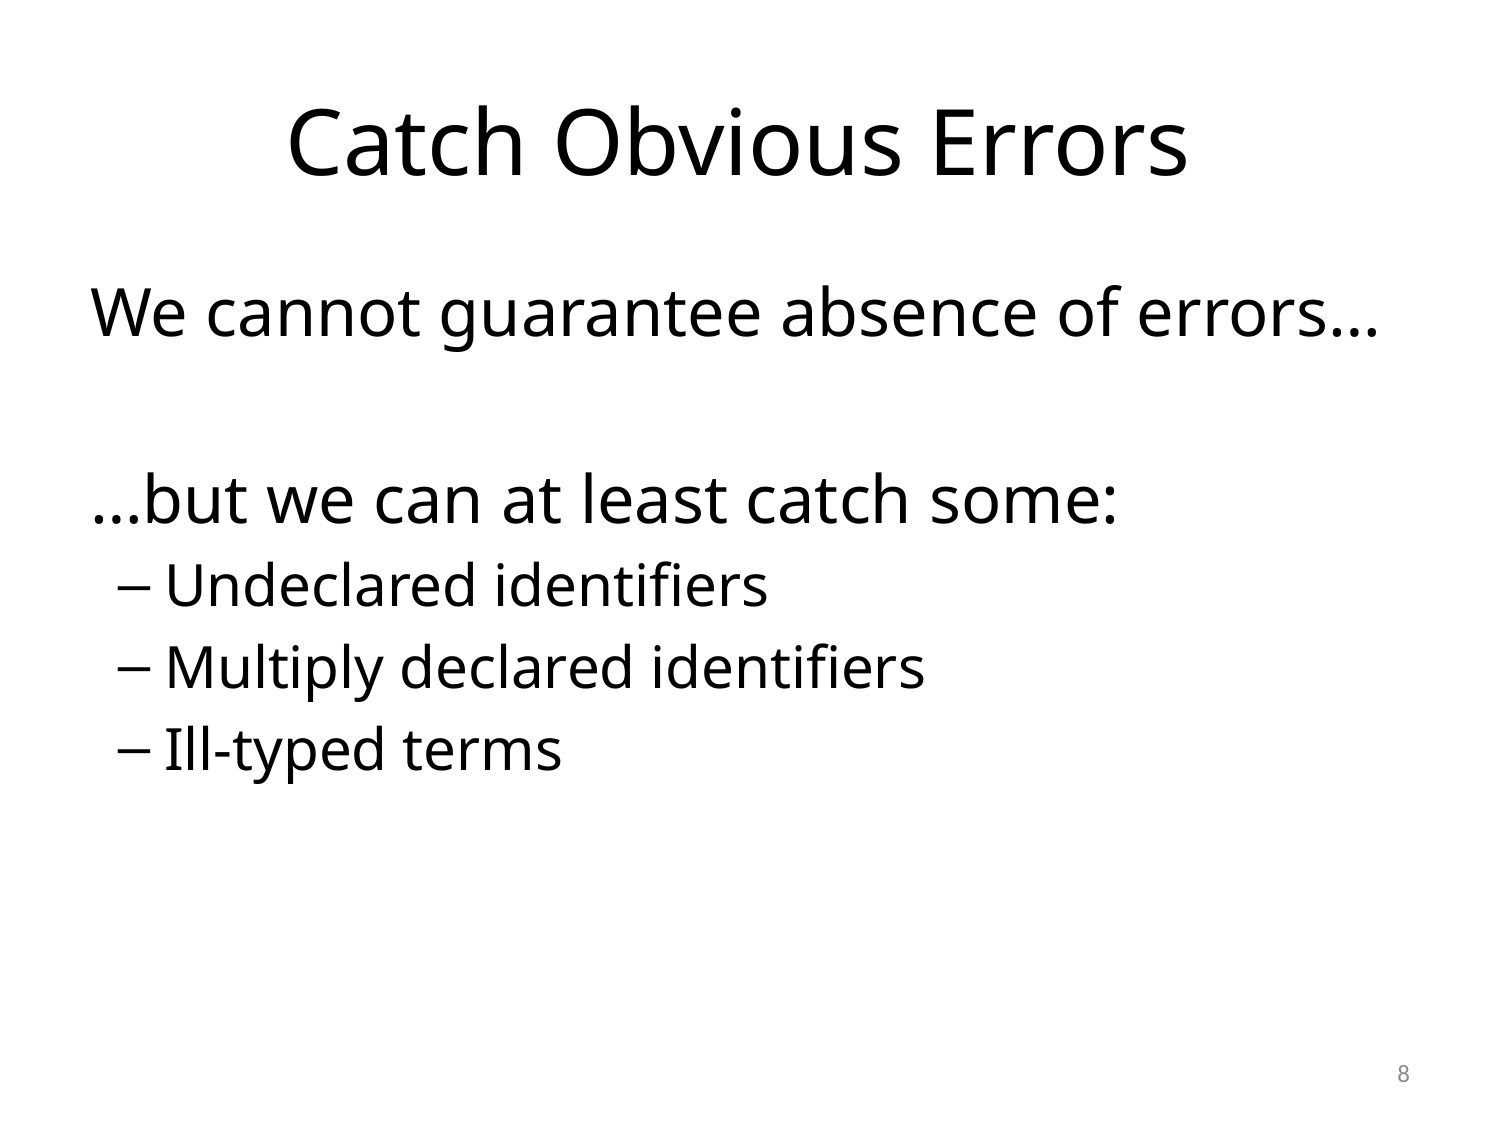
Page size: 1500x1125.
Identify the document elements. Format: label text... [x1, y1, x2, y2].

title Catch Obvious Errors [75, 45, 1425, 233]
list We cannot guarantee absence of errors… …but we can at least catch some: Undeclared identifiers Multiply declared identifiers Ill-typed terms [75, 262, 1425, 1005]
slide_number 8 [1074, 1042, 1425, 1103]
